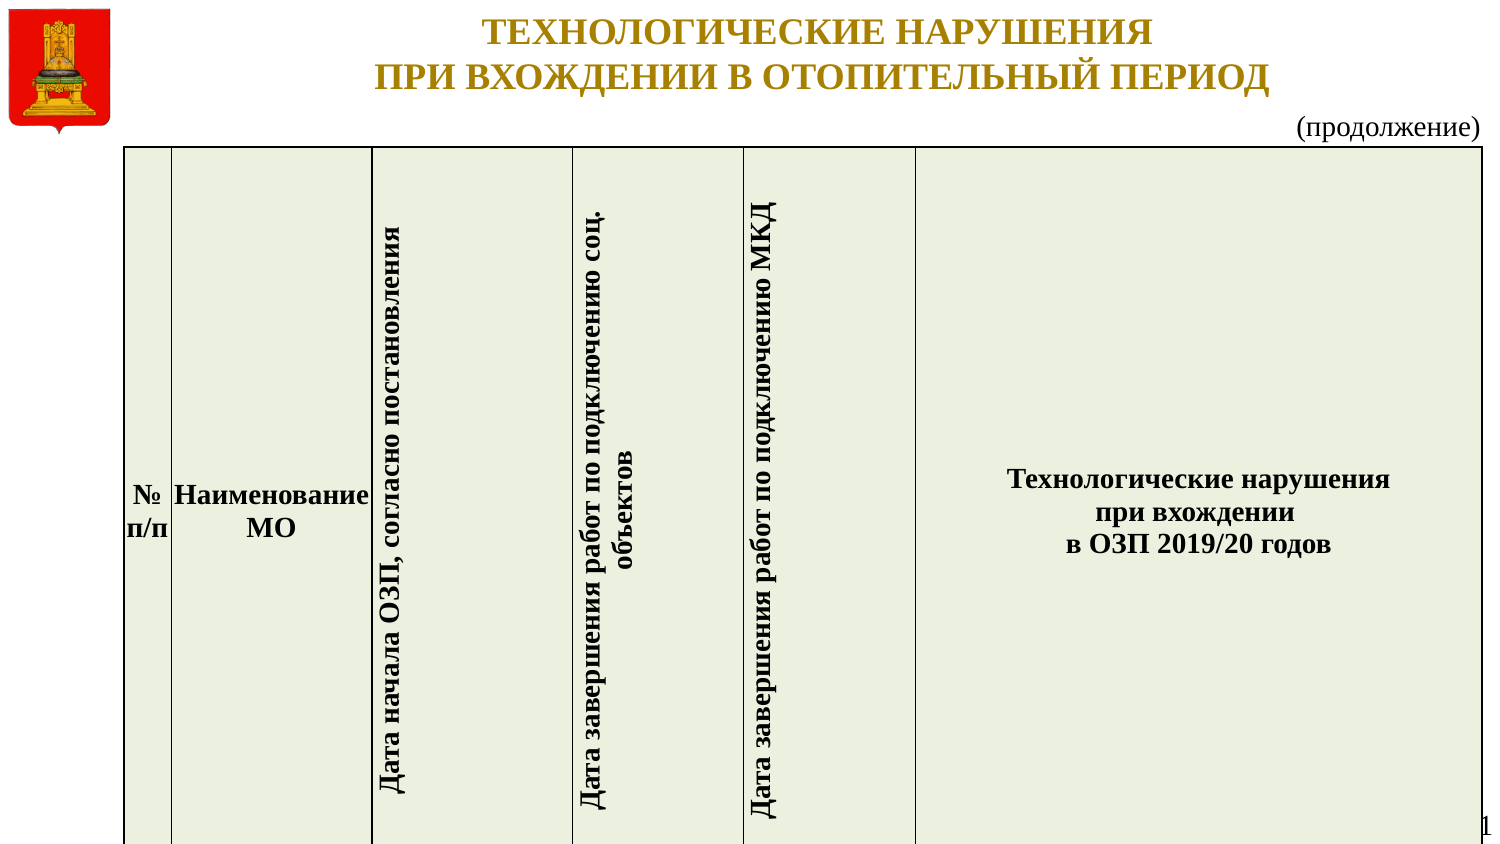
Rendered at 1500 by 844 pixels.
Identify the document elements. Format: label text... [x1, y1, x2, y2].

table_header Дата завершения работ по подключению МКД [744, 148, 915, 844]
table_header Наименование МО [172, 148, 371, 844]
text_box (продолжение) [1281, 99, 1500, 150]
text_box ТЕХНОЛОГИЧЕСКИЕ НАРУШЕНИЯ ПРИ ВХОЖДЕНИИ В ОТОПИТЕЛЬНЫЙ ПЕРИОД [144, 0, 1500, 92]
table_header Технологические нарушения при вхождении в ОЗП 2019/20 годов [916, 148, 1481, 844]
table_header № п/п [125, 148, 171, 844]
table_header Дата завершения работ по подключению соц. объектов [573, 148, 743, 844]
table_header Дата начала ОЗП, согласно постановления [373, 148, 572, 844]
slide_number 11 [1483, 799, 1500, 838]
picture [5, 1, 117, 141]
